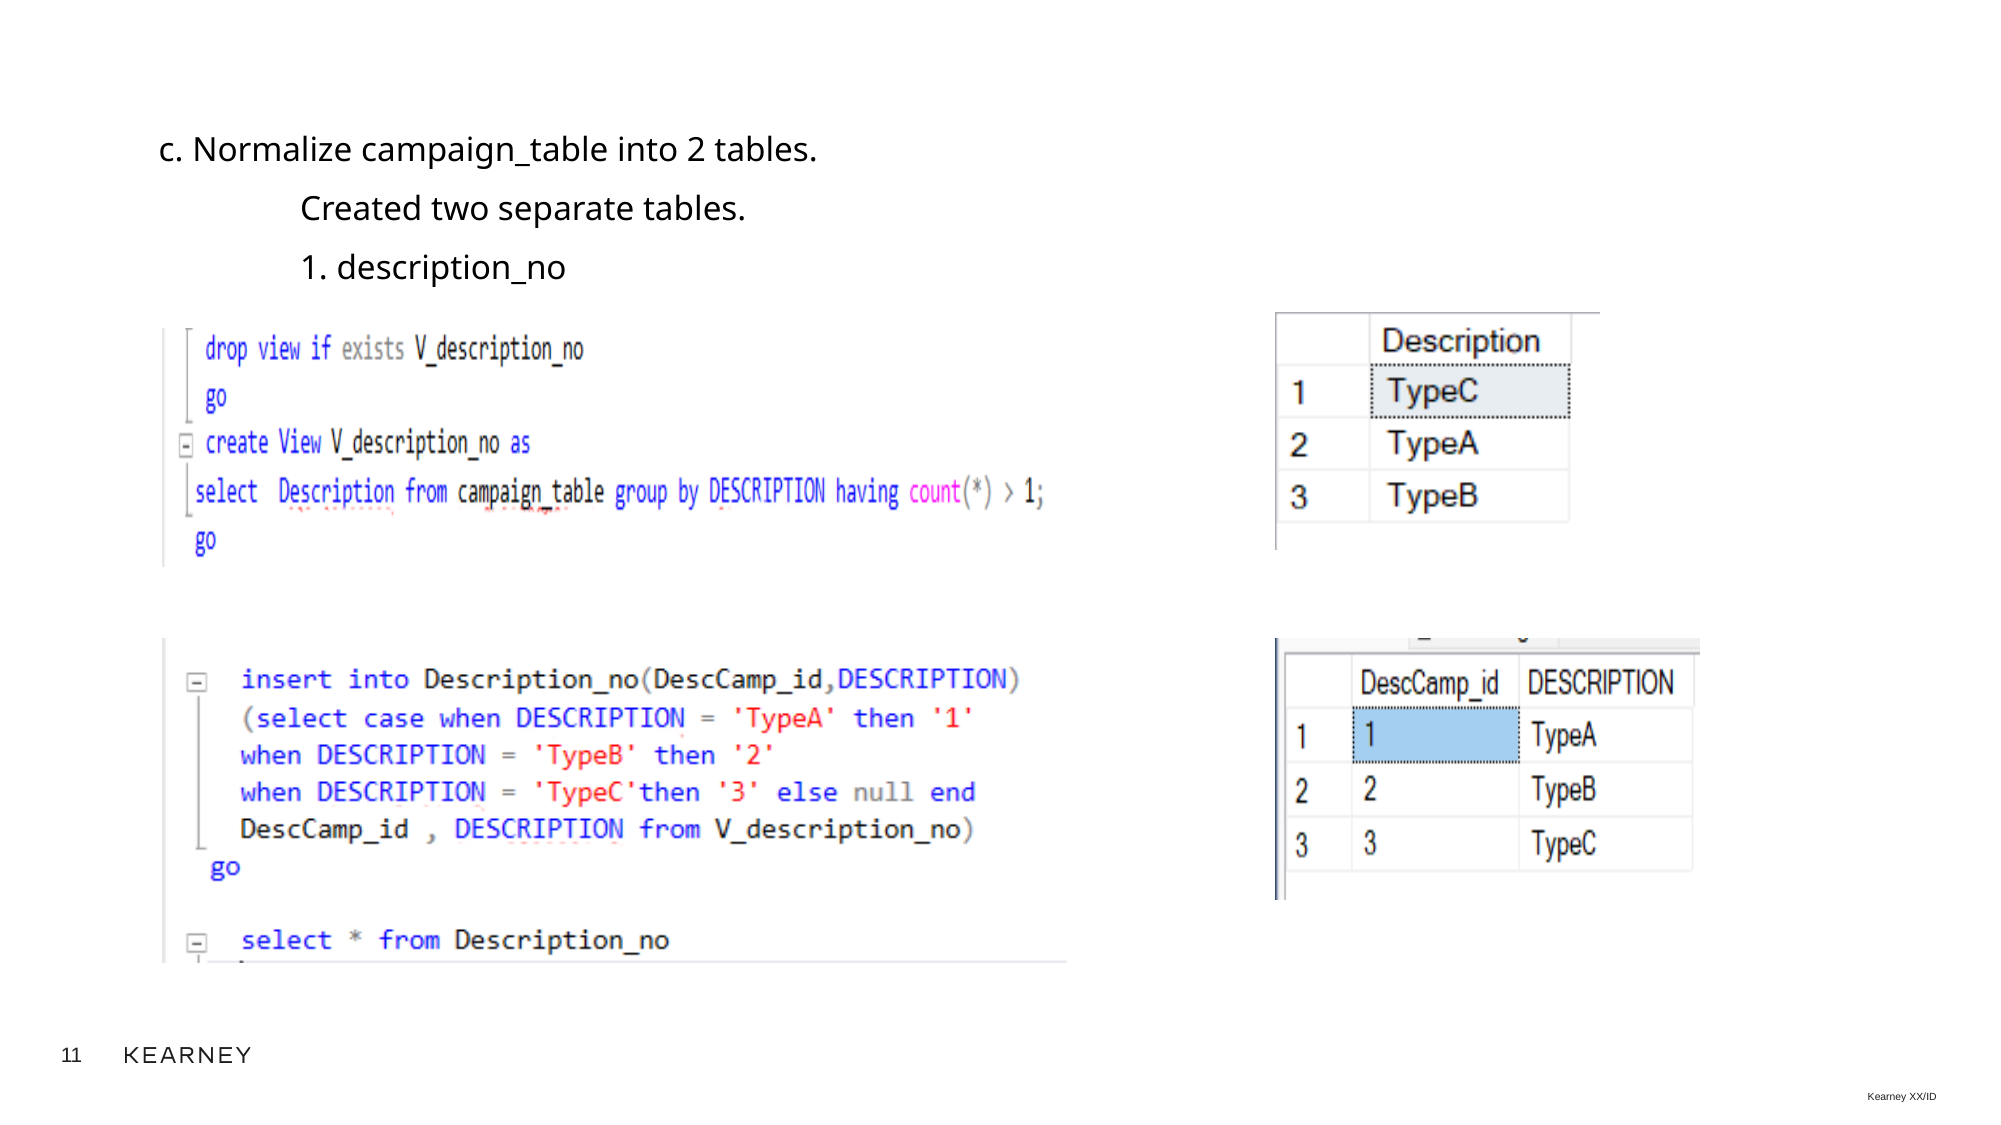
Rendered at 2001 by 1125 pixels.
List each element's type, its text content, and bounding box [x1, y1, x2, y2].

picture [1274, 312, 1600, 550]
picture [162, 638, 1067, 963]
picture [1274, 638, 1700, 900]
list c. Normalize campaign_table into 2 tables. Created two separate tables. 1. description_no [150, 125, 1932, 975]
picture [162, 328, 1067, 567]
